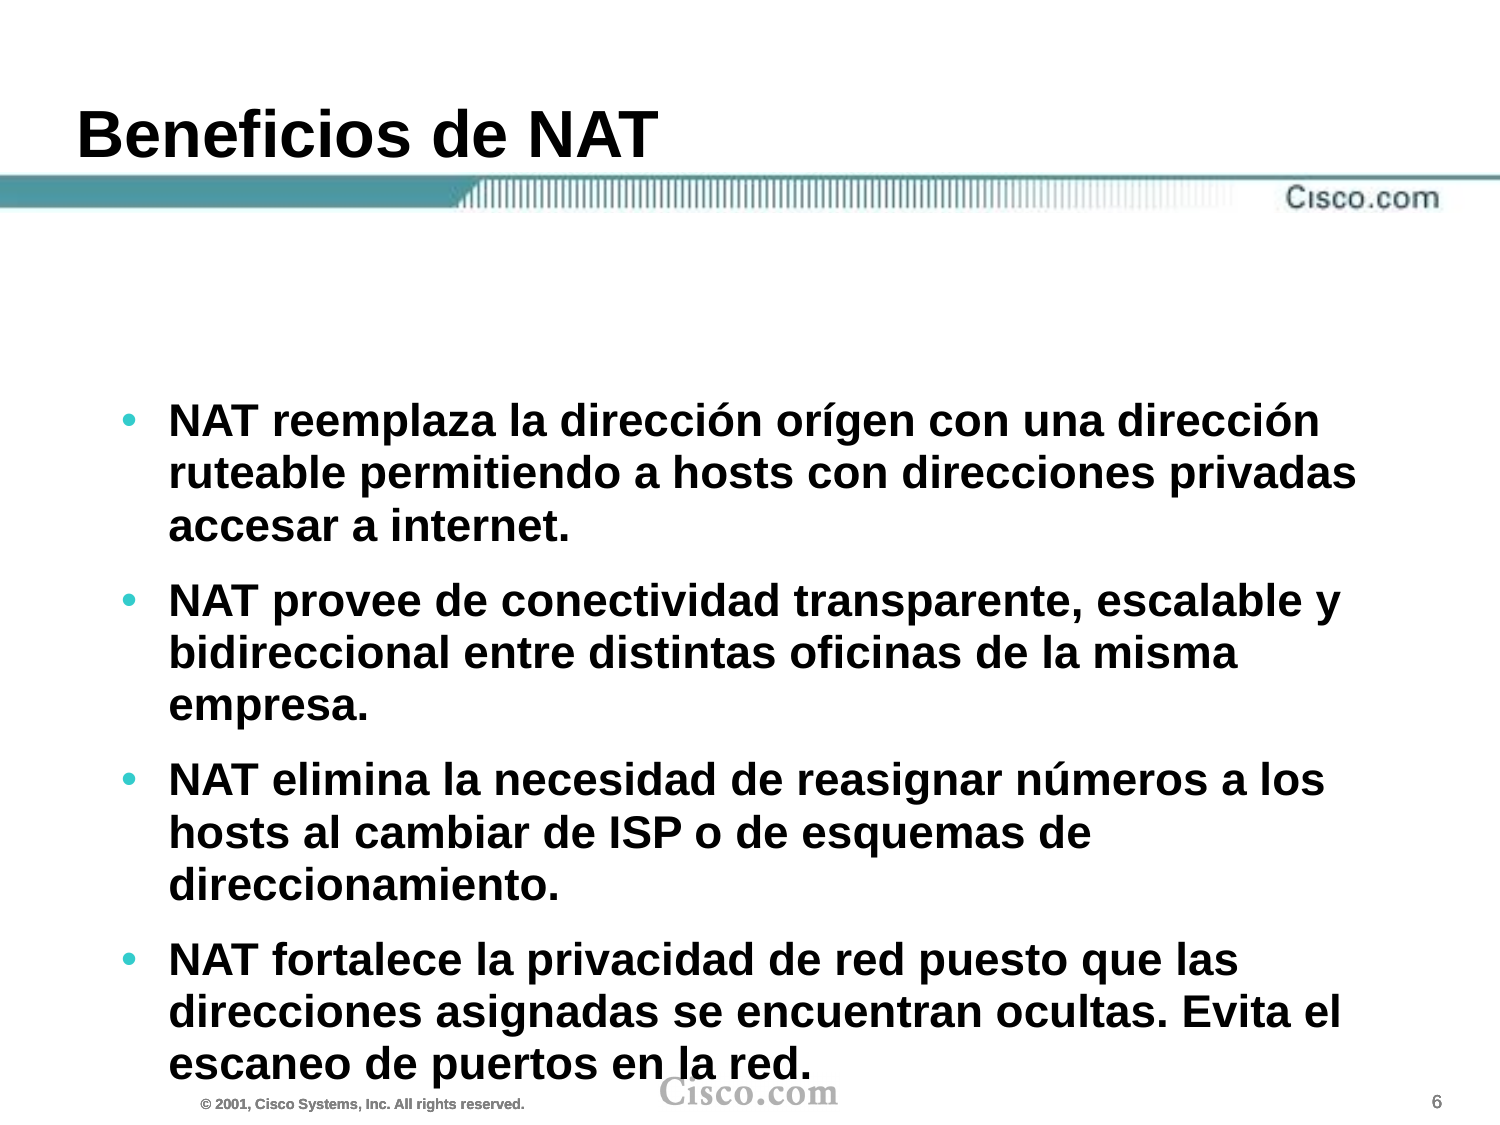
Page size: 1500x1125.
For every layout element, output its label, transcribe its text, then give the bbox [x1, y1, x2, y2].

list NAT reemplaza la dirección orígen con una dirección ruteable permitiendo a hosts con direcciones privadas accesar a internet. NAT provee de conectividad transparente, escalable y bidireccional entre distintas oficinas de la misma empresa. NAT elimina la necesidad de reasignar números a los hosts al cambiar de ISP o de esquemas de direccionamiento. NAT fortalece la privacidad de red puesto que las direcciones asignadas se encuentran ocultas. Evita el escaneo de puertos en la red. [64, 387, 1415, 1125]
picture [0, 172, 1500, 213]
title Beneficios de NAT [62, 41, 1313, 180]
